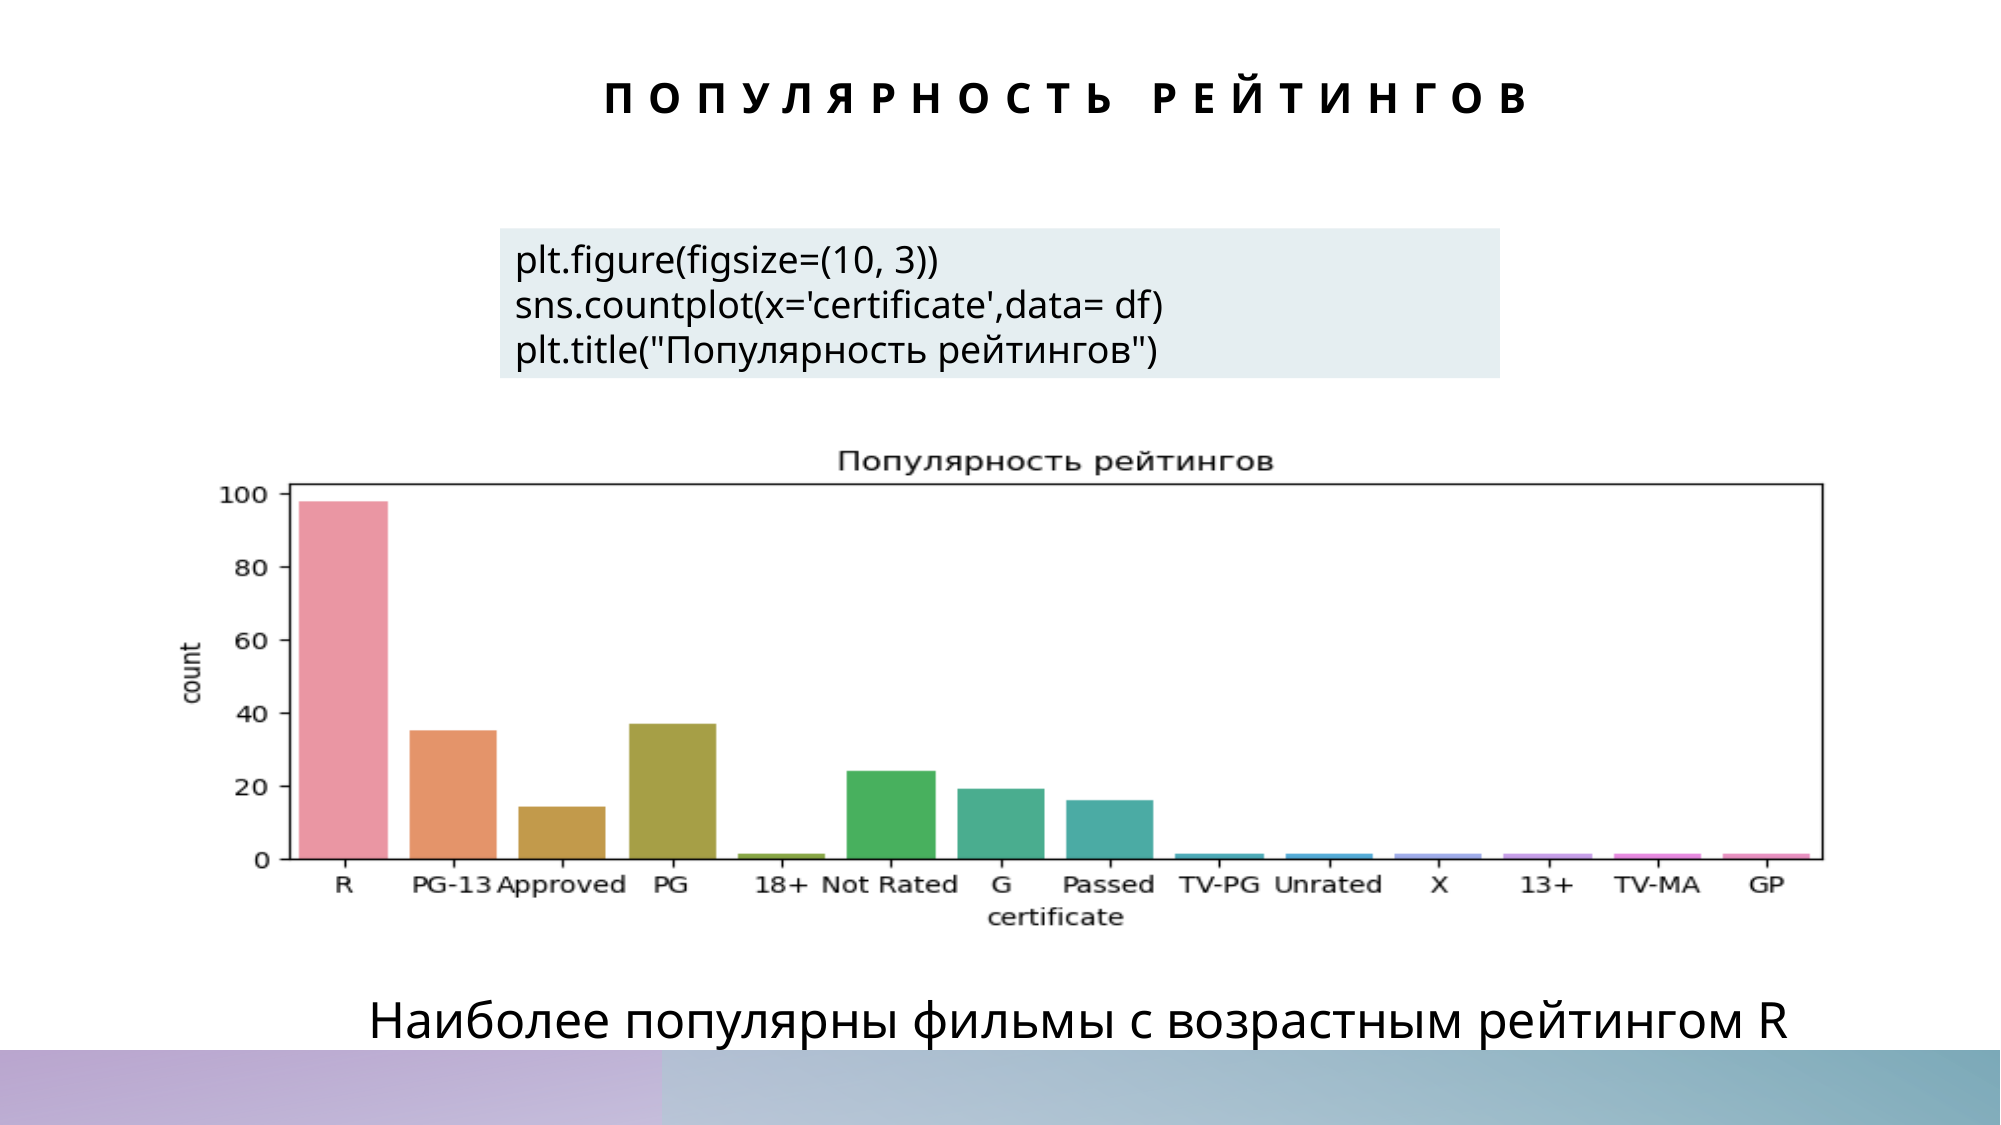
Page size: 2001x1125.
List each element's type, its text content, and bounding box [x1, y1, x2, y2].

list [159, 435, 1840, 945]
title Популярность рейтингов [225, 0, 1905, 122]
text_box plt.figure(figsize=(10, 3)) sns.countplot(x='certificate',data= df) plt.title("Популярность рейтингов") [500, 228, 1500, 379]
text_box Наиболее популярны фильмы с возрастным рейтингом R [353, 981, 1805, 1057]
